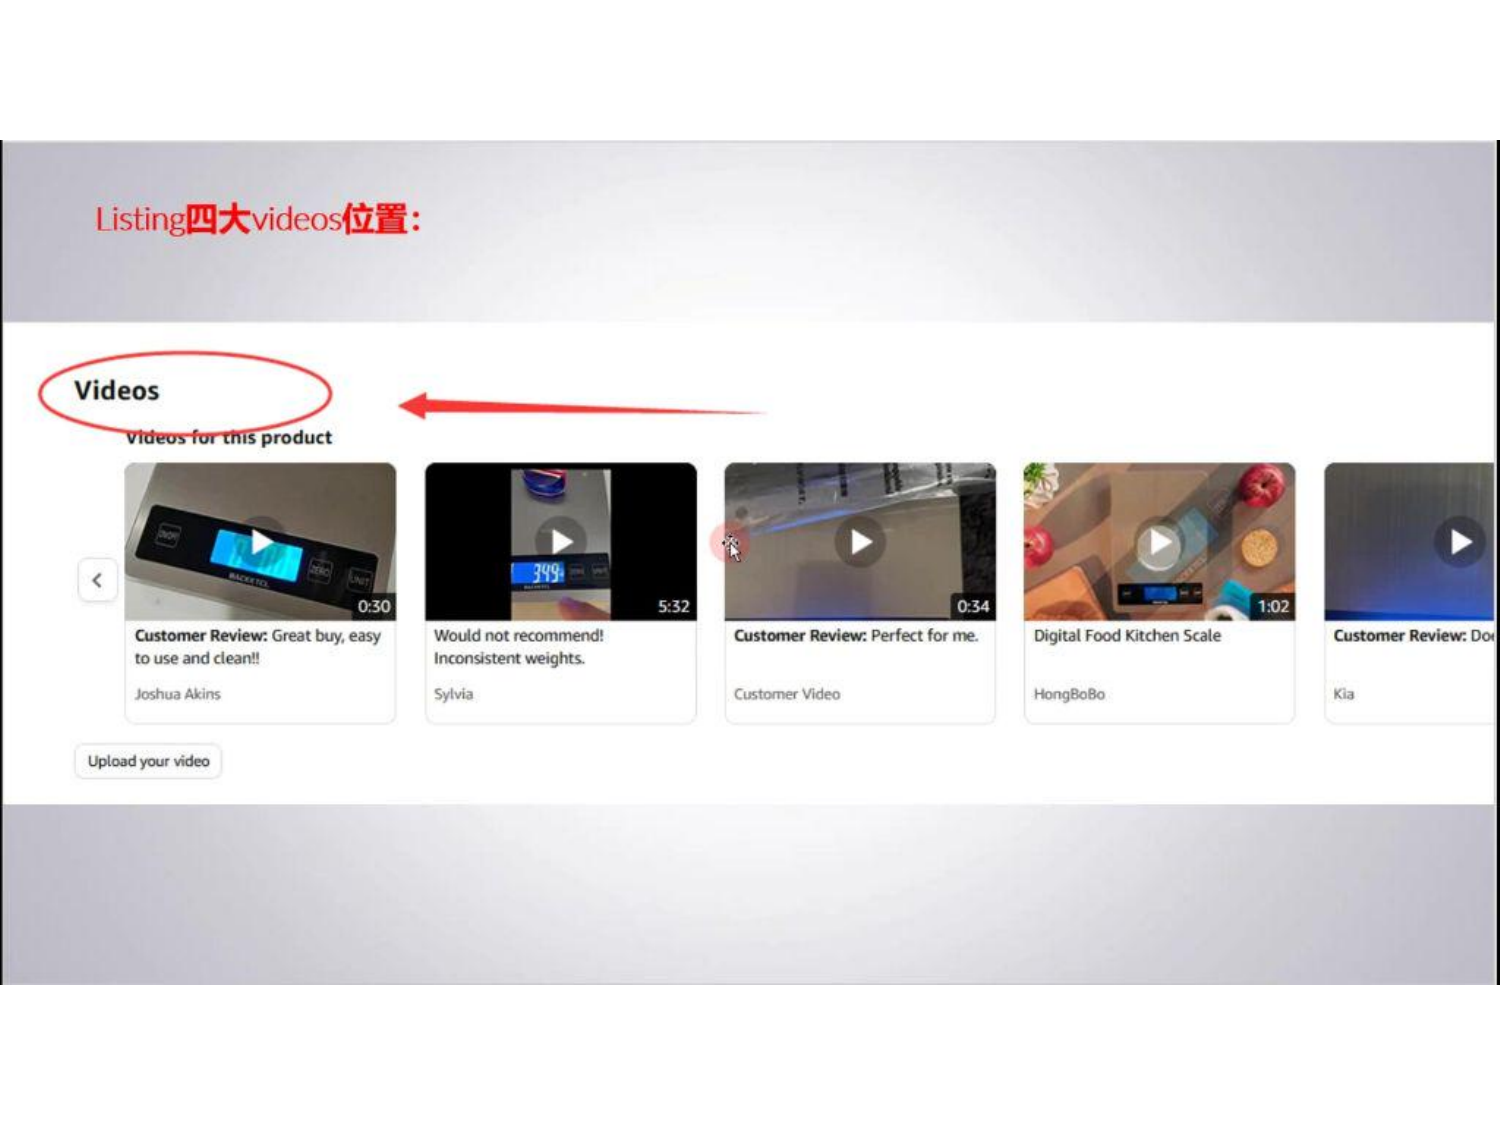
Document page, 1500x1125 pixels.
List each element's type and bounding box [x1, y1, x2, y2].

picture [0, 140, 1500, 985]
